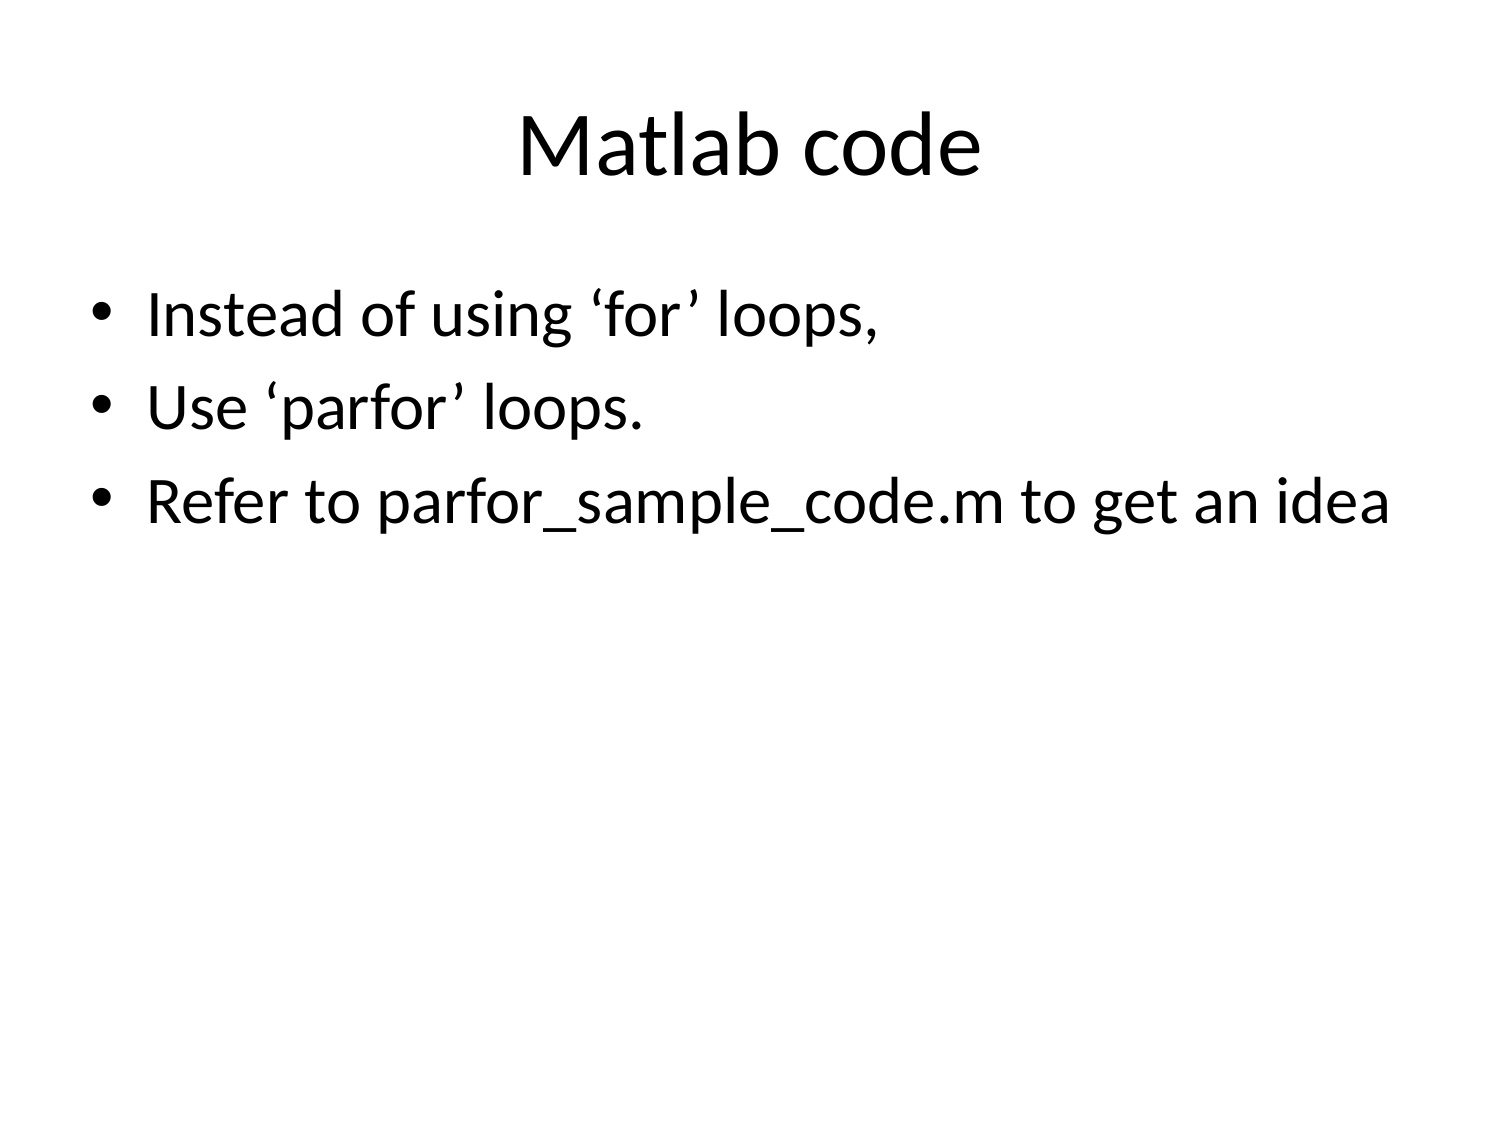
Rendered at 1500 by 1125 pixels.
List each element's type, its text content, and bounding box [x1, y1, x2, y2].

title Matlab code [75, 45, 1425, 233]
list Instead of using ‘for’ loops, Use ‘parfor’ loops. Refer to parfor_sample_code.m to get an idea [75, 262, 1425, 1005]
